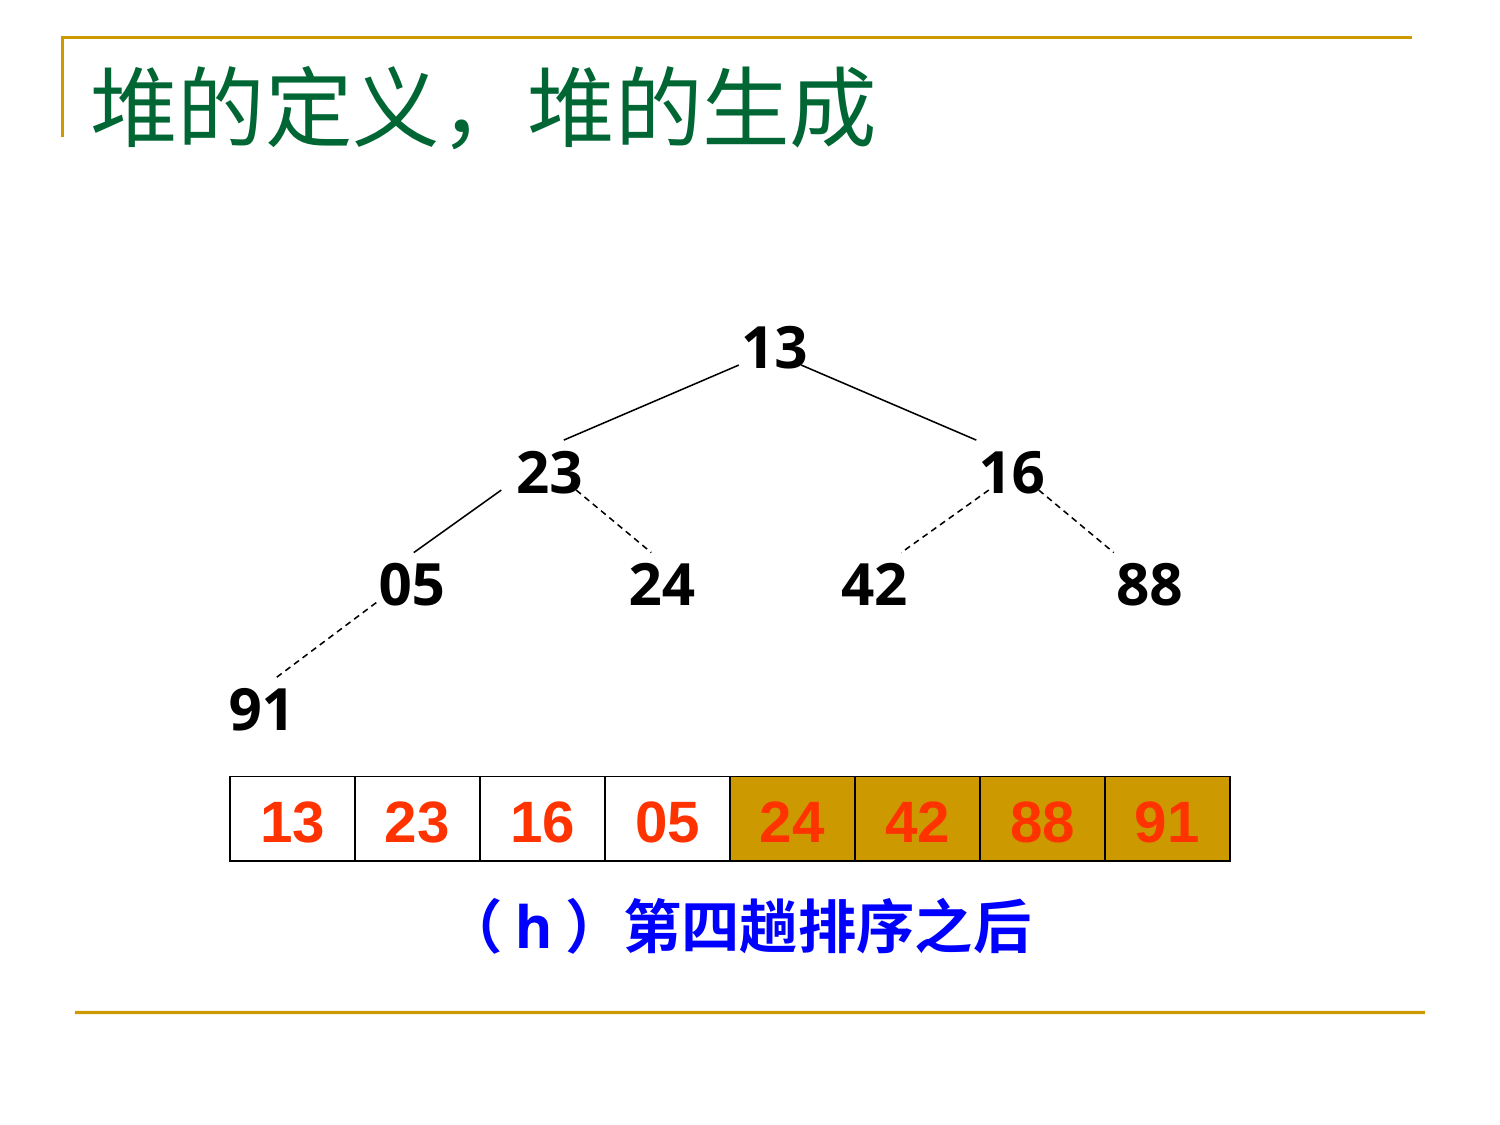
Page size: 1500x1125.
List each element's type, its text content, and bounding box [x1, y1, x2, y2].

text_box 05 [604, 776, 729, 861]
text_box 13 [229, 776, 354, 861]
text_box 23 [501, 427, 602, 513]
text_box 42 [854, 776, 979, 861]
text_box 05 [363, 540, 464, 625]
text_box 42 [826, 540, 927, 625]
text_box 16 [479, 776, 604, 861]
text_box 24 [613, 540, 714, 625]
text_box 13 [726, 302, 827, 388]
text_box 24 [729, 776, 854, 861]
text_box 88 [979, 776, 1104, 861]
title 堆的定义，堆的生成 [75, 45, 1425, 233]
text_box 16 [963, 427, 1064, 513]
text_box 88 [1101, 540, 1202, 625]
text_box 23 [354, 776, 479, 861]
text_box （h）第四趟排序之后 [306, 882, 1169, 968]
text_box 91 [1104, 776, 1230, 861]
text_box 91 [213, 665, 314, 750]
